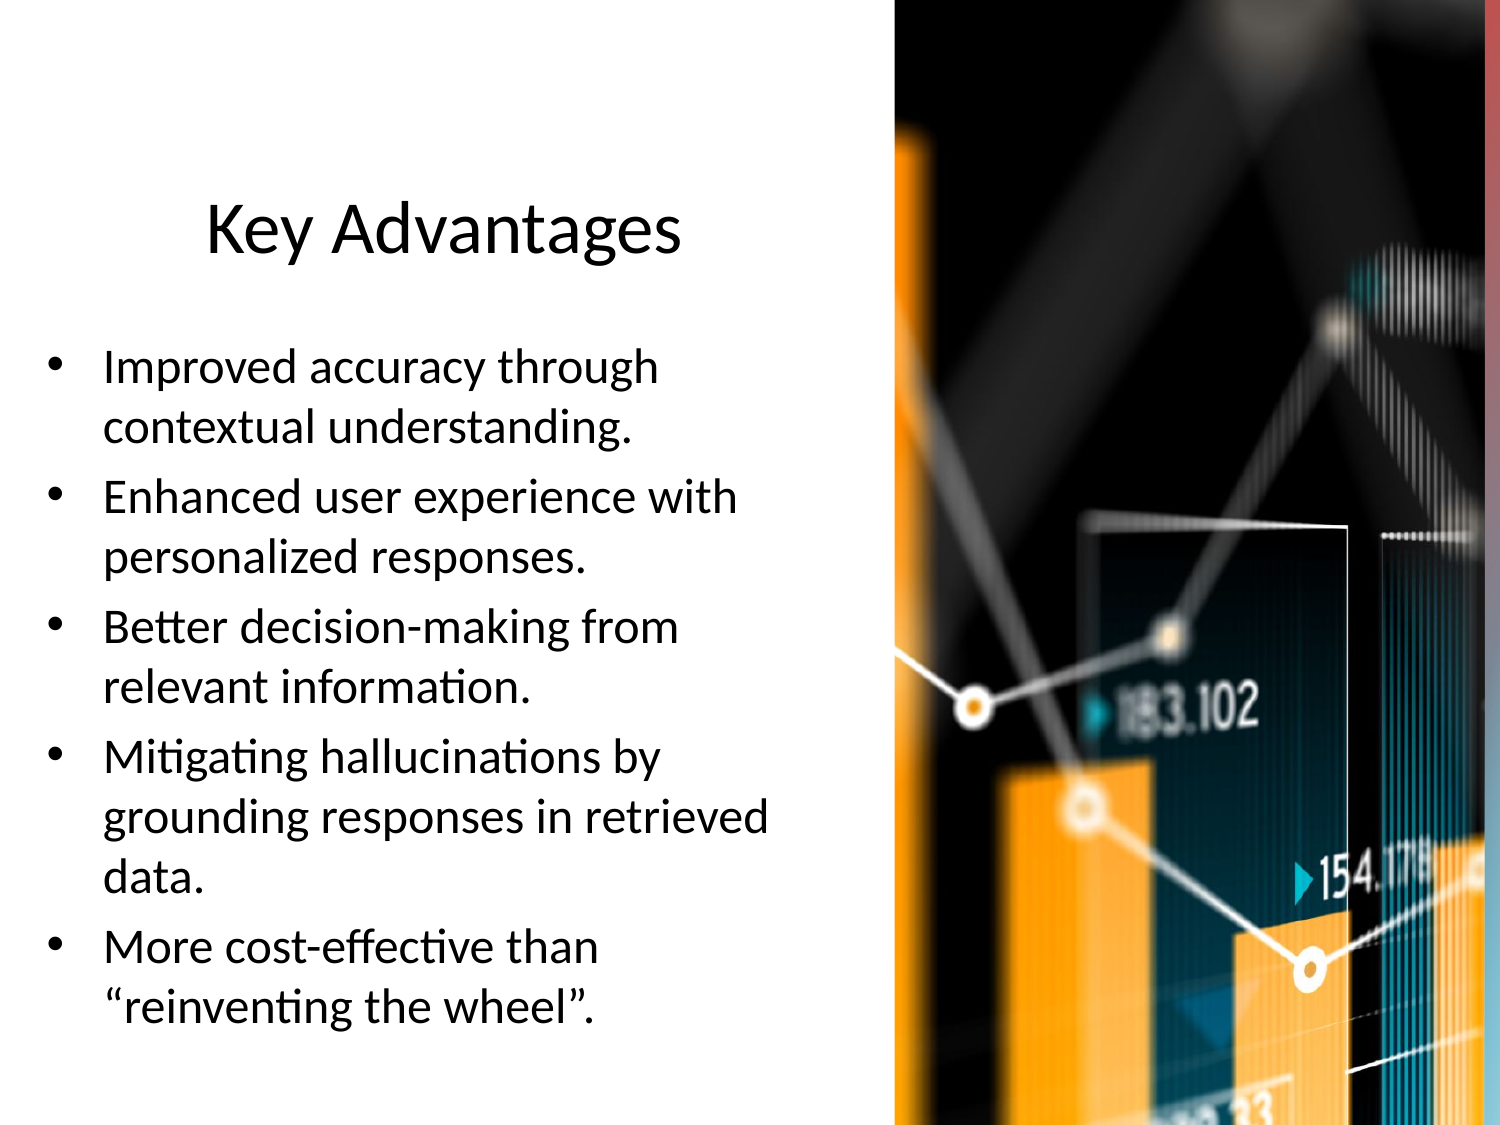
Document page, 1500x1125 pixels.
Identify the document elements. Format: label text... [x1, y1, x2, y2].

list Improved accuracy through contextual understanding. Enhanced user experience with personalized responses. Better decision-making from relevant information. Mitigating hallucinations by grounding responses in retrieved data. More cost-effective than “reinventing the wheel”. [31, 325, 859, 892]
picture [894, 0, 1484, 1125]
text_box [1484, 0, 1500, 1125]
title Key Advantages [107, 11, 782, 277]
